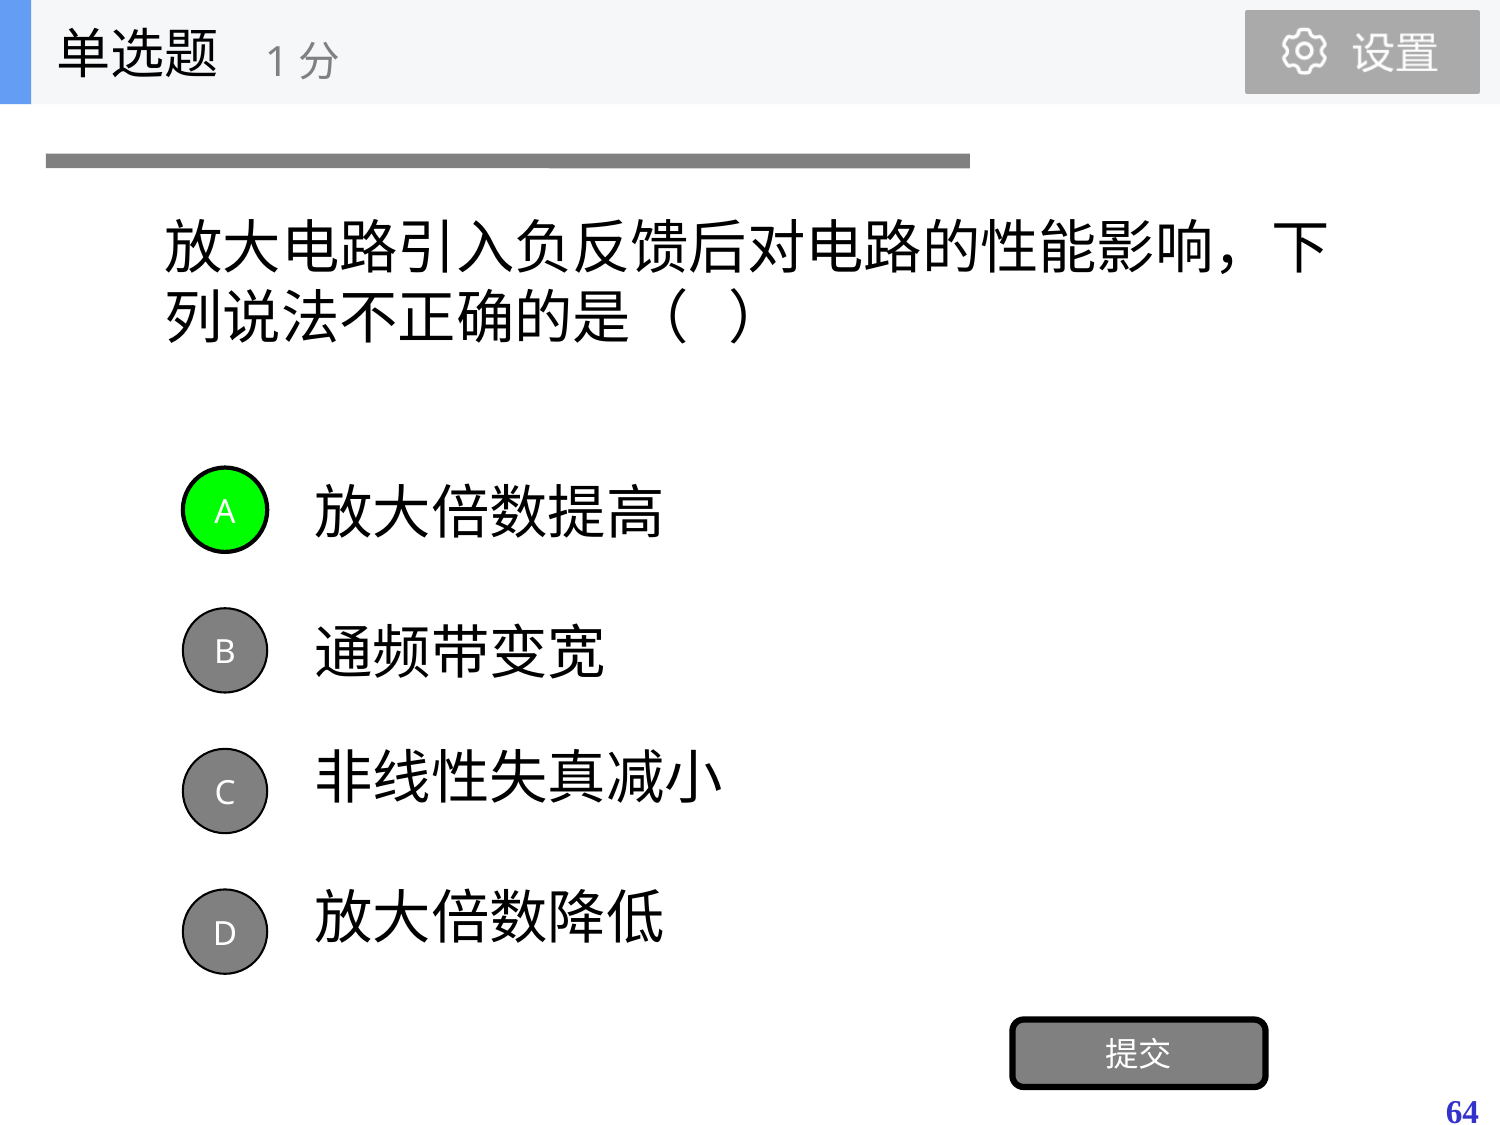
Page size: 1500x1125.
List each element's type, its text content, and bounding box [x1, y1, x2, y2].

slide_number 63 [1399, 1082, 1495, 1125]
text_box 非线性失真减小 [299, 738, 1350, 844]
text_box 提交 [1010, 1017, 1268, 1090]
text_box D [180, 887, 270, 976]
text_box 通频带变宽 [299, 597, 1350, 703]
text_box 放大倍数提高 [299, 456, 1350, 563]
text_box 放大电路引入负反馈后对电路的性能影响，下列说法不正确的是（ ） [149, 113, 1350, 456]
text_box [0, 0, 1500, 105]
picture [1245, 10, 1480, 94]
text_box 放大倍数降低 [299, 878, 1350, 985]
text_box A [180, 465, 270, 555]
text_box B [180, 606, 270, 695]
text_box C [180, 746, 270, 836]
